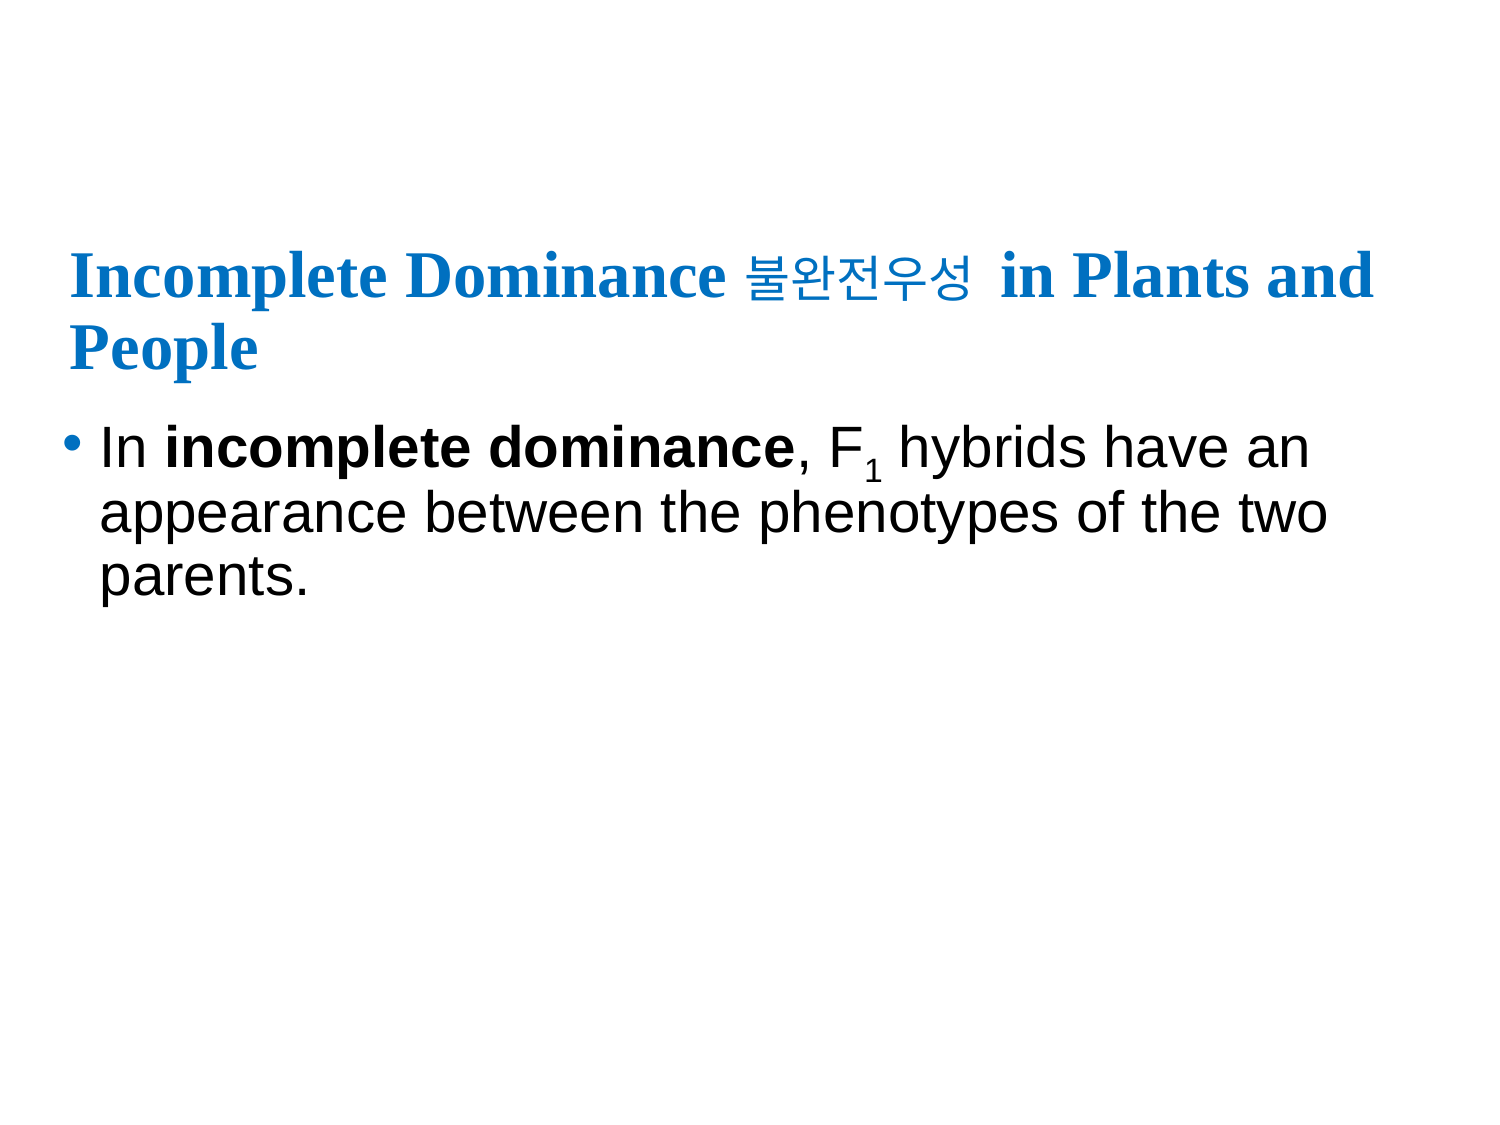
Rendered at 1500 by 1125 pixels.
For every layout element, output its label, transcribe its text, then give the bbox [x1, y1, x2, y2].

title Incomplete Dominance불완전우성 in Plants and People [54, 232, 1457, 325]
list In incomplete dominance, F1 hybrids have an appearance between the phenotypes of the two parents. [47, 402, 1449, 619]
